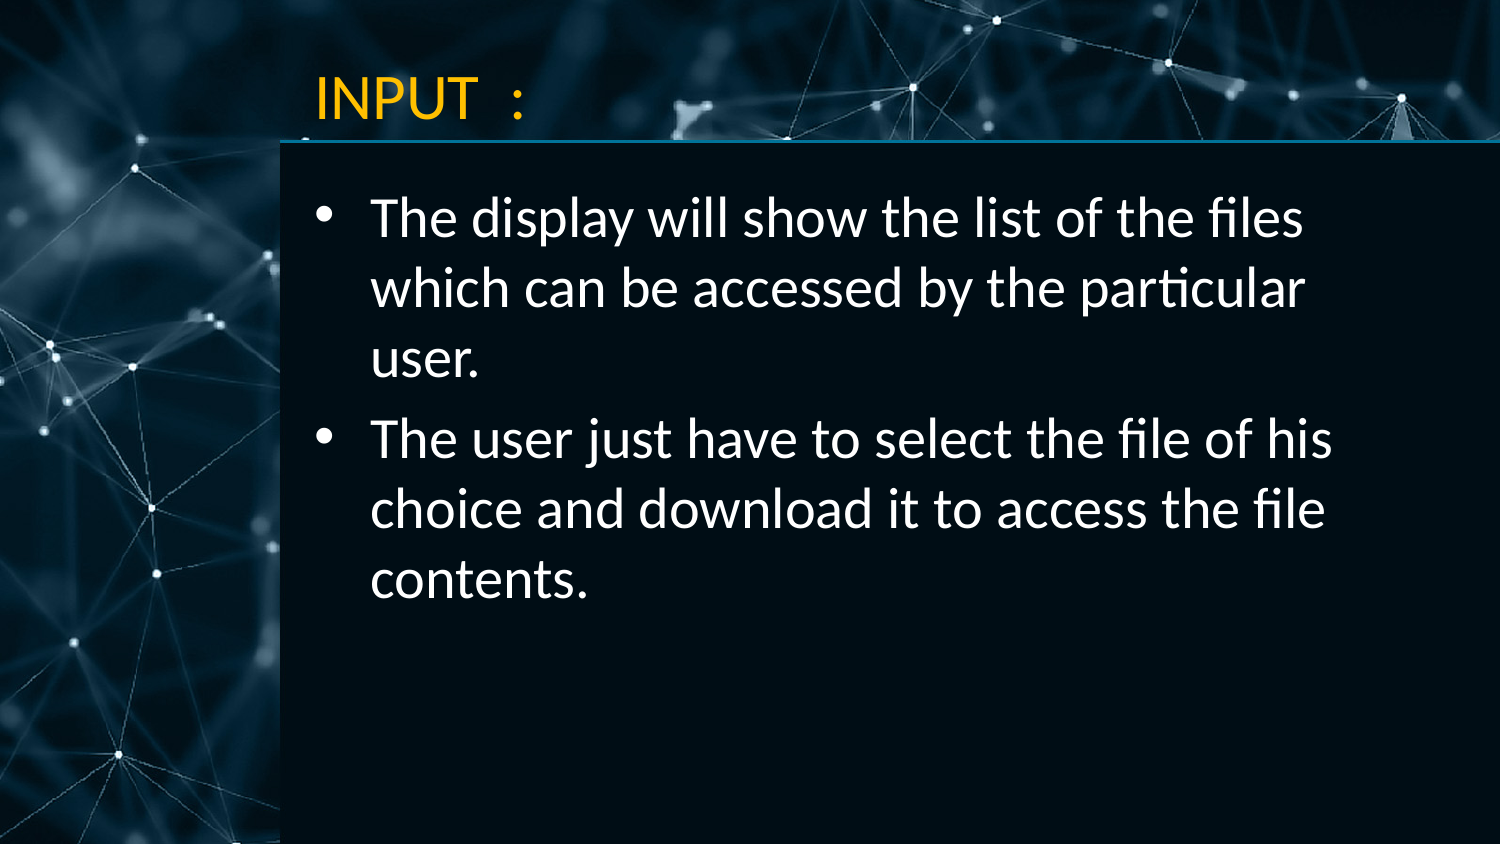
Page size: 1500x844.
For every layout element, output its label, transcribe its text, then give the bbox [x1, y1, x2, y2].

list The display will show the list of the files which can be accessed by the particular user. The user just have to select the file of his choice and download it to access the file contents. [299, 171, 1425, 773]
title INPUT : [299, 46, 1425, 141]
picture [0, 0, 1500, 844]
